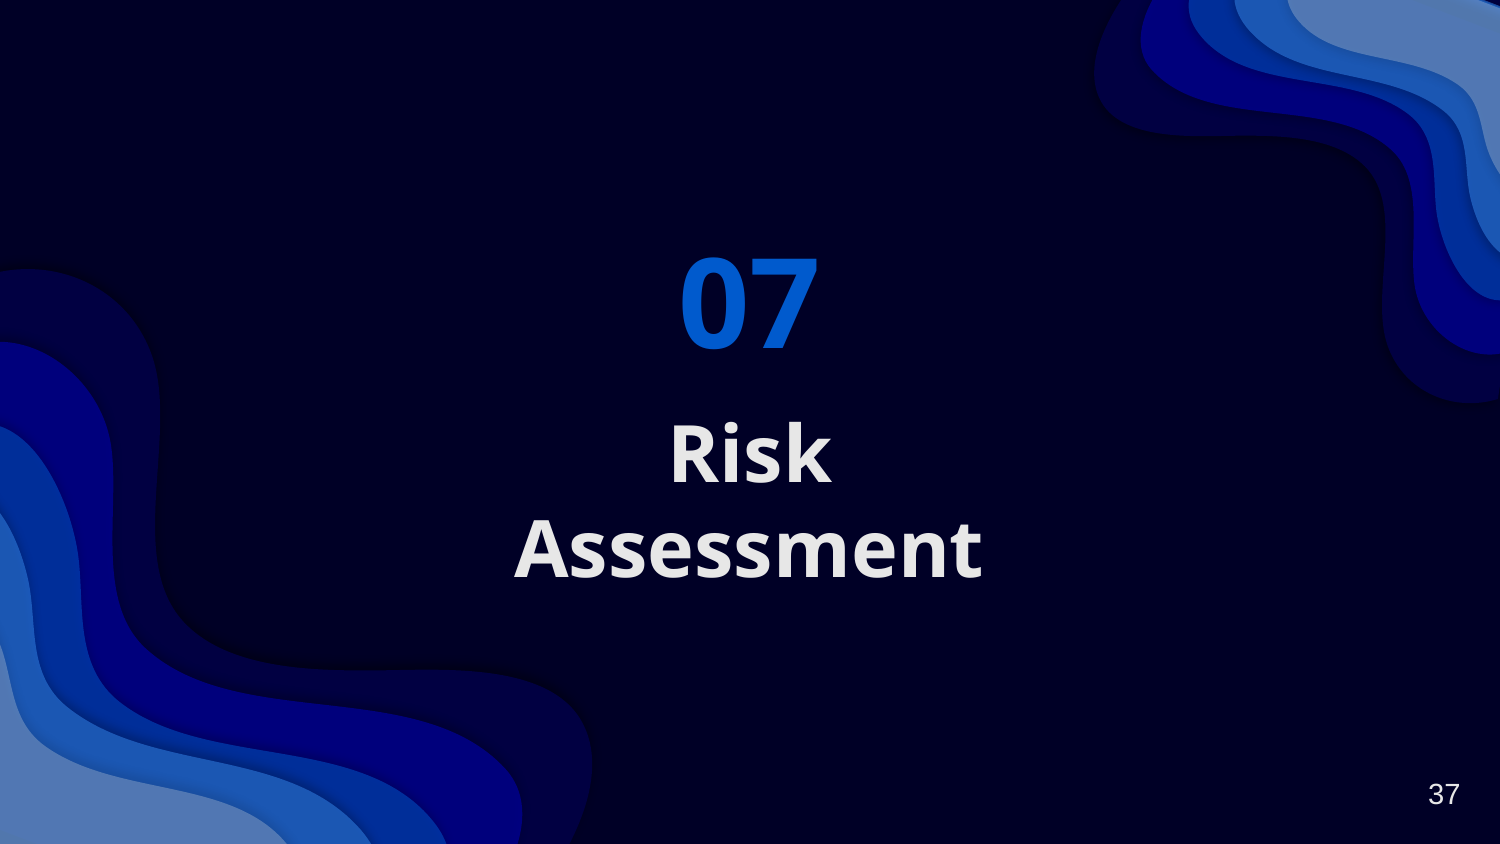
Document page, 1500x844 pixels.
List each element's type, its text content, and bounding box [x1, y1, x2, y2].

title 07 [644, 225, 855, 389]
title Risk Assessment [426, 388, 1073, 607]
text_box 37 [1413, 768, 1480, 833]
